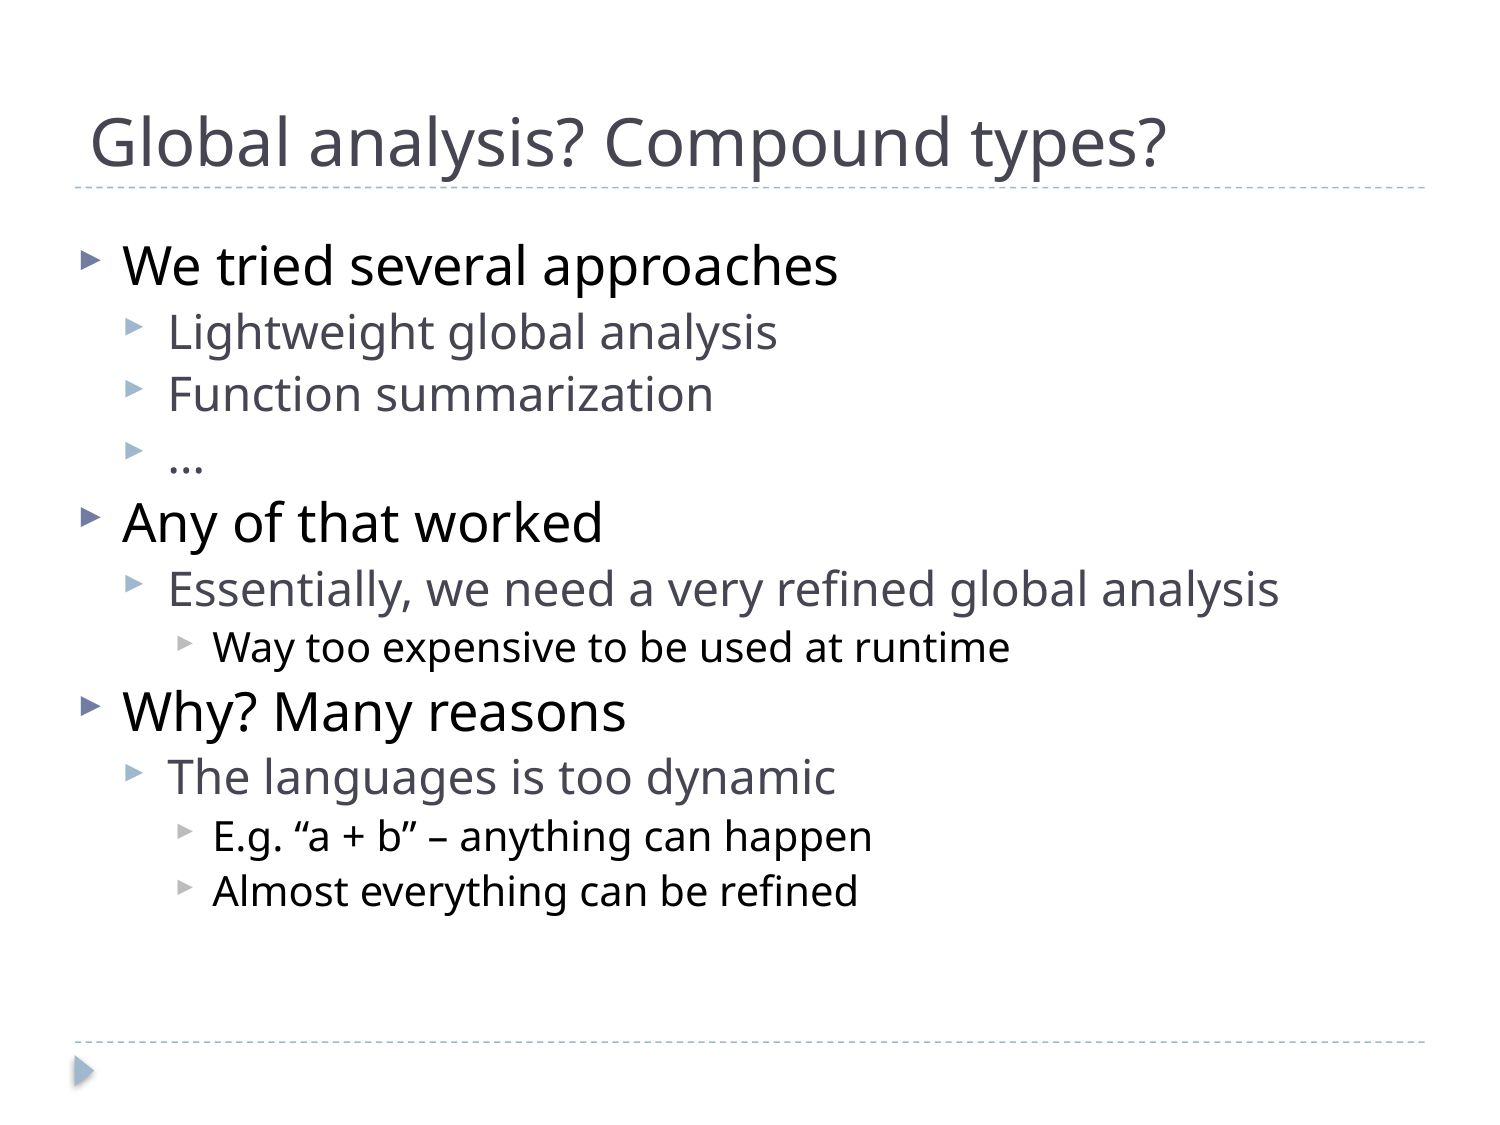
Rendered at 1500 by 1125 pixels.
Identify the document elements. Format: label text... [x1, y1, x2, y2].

title Global analysis? Compound types? [75, 24, 1425, 188]
list We tried several approaches Lightweight global analysis Function summarization … Any of that worked Essentially, we need a very refined global analysis Way too expensive to be used at runtime Why? Many reasons The languages is too dynamic E.g. “a + b” – anything can happen Almost everything can be refined [62, 231, 1438, 1038]
